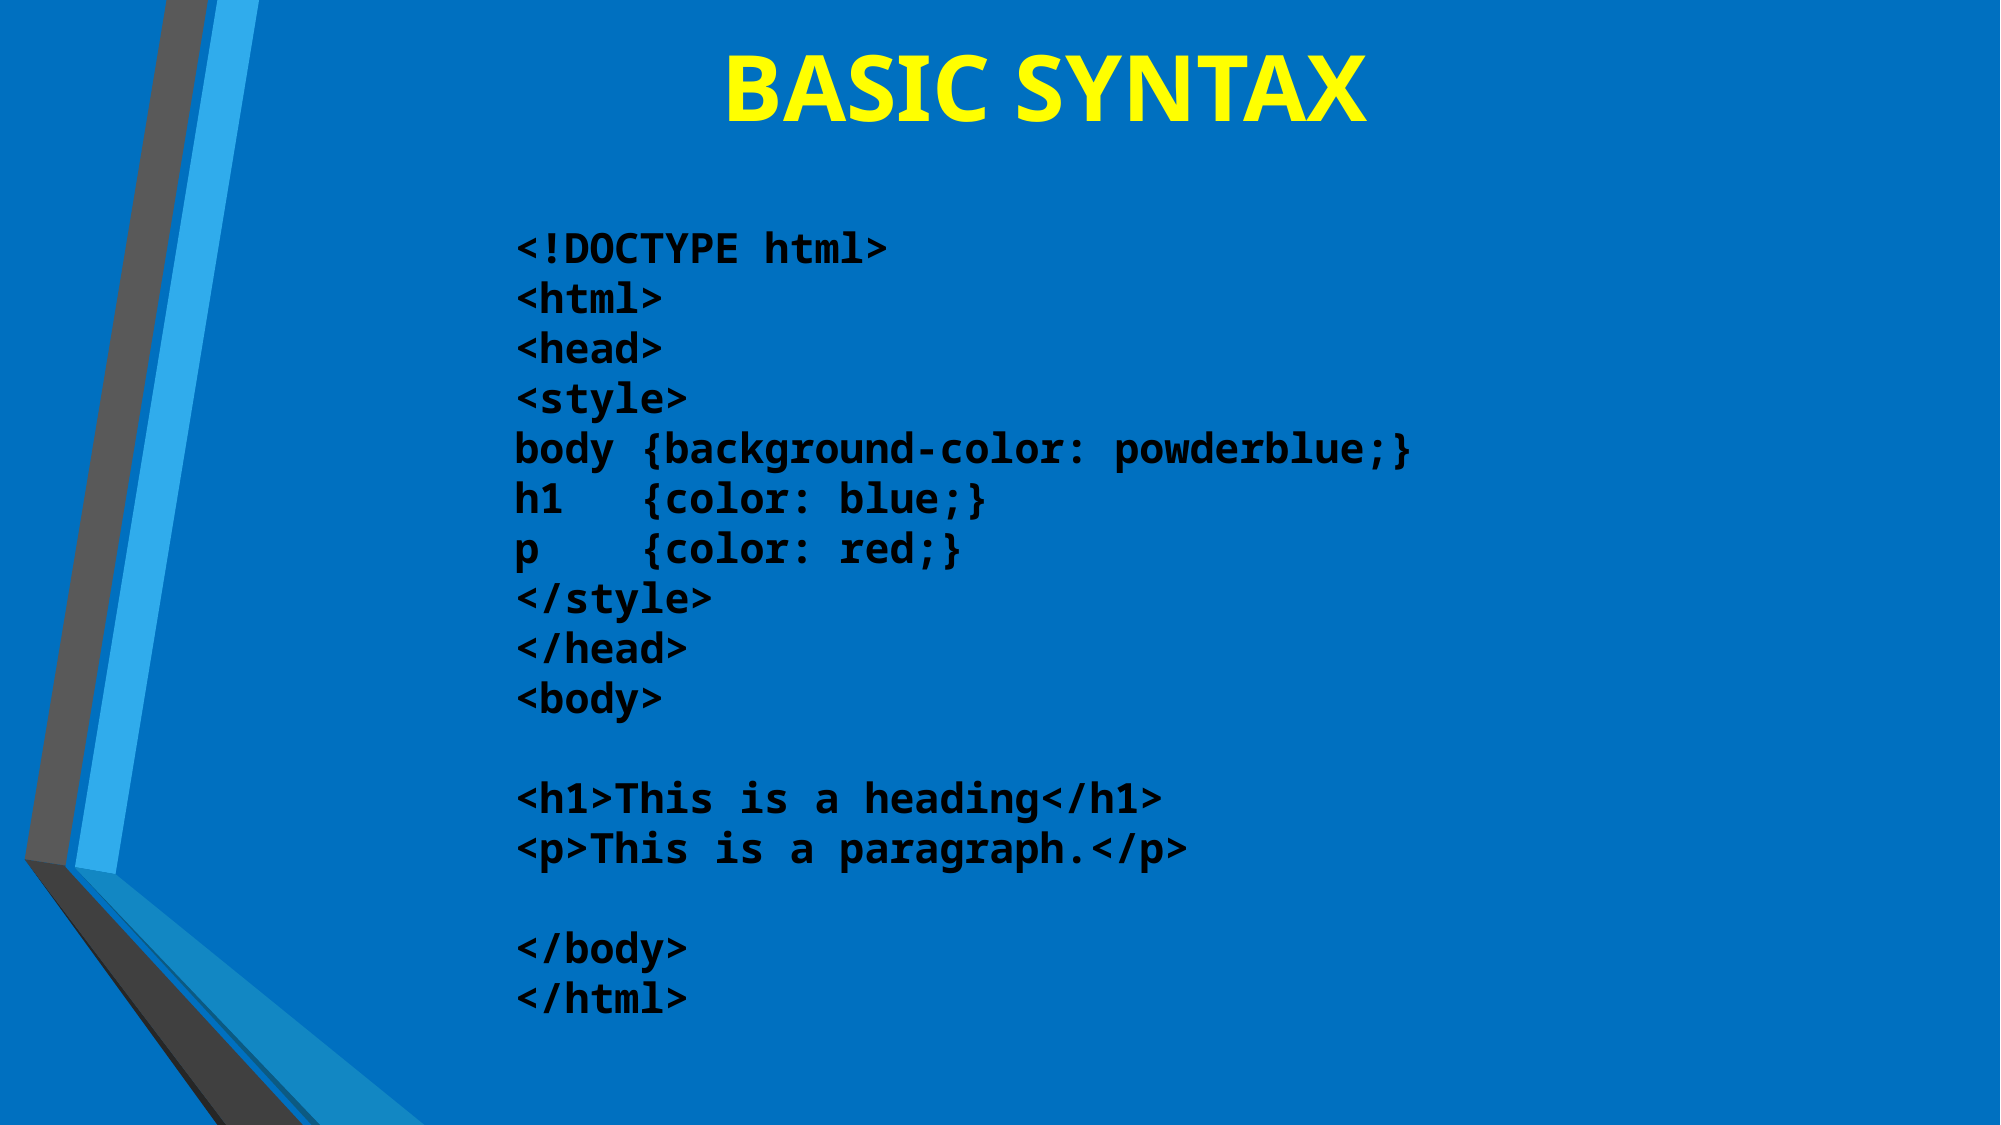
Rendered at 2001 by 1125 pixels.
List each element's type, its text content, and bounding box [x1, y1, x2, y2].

text_box <!DOCTYPE html> <html> <head> <style> body {background-color: powderblue;} h1 {color: blue;} p {color: red;} </style> </head> <body> <h1>This is a heading</h1> <p>This is a paragraph.</p> </body> </html> [499, 169, 1500, 1030]
text_box BASIC SYNTAX [706, 22, 1500, 148]
